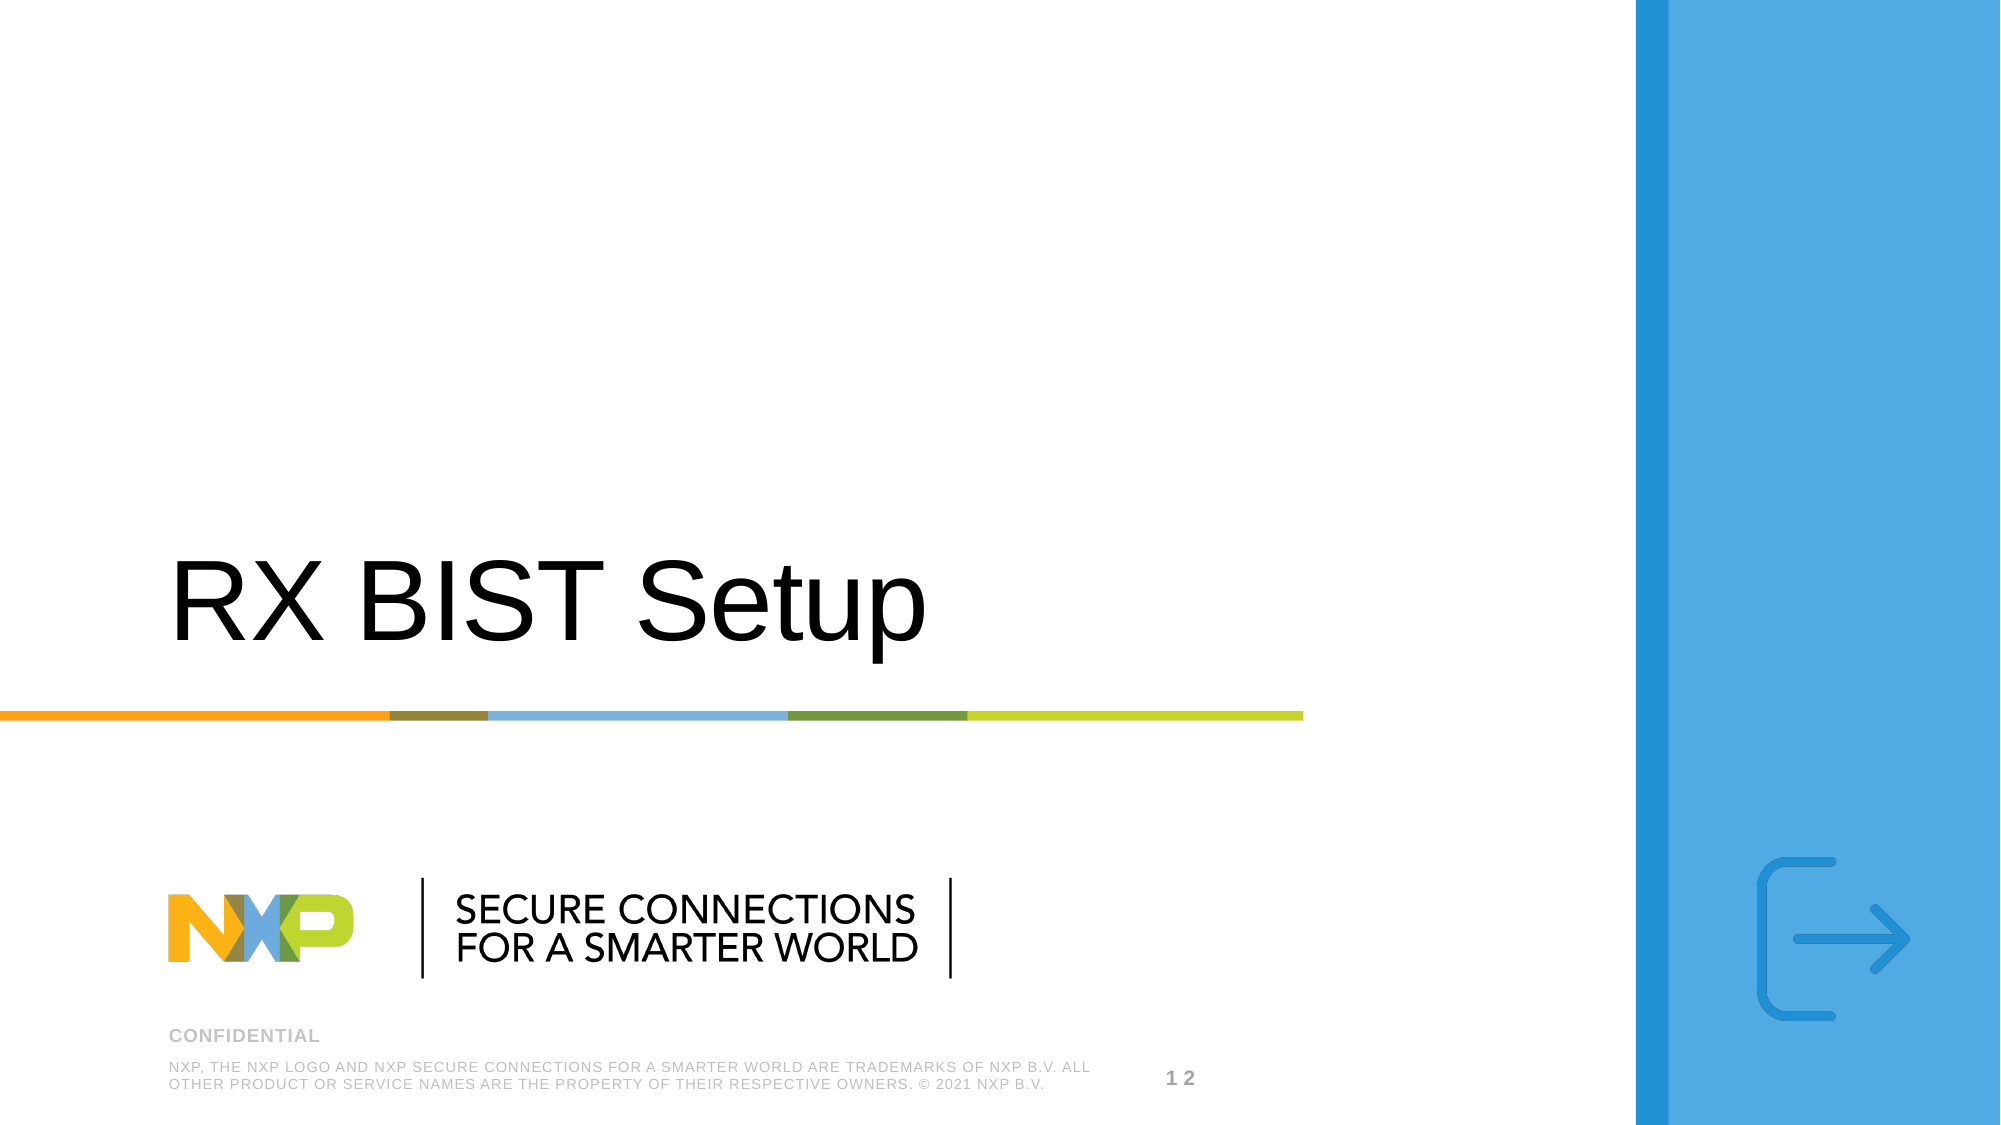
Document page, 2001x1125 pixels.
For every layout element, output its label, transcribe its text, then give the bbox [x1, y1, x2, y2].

picture [1751, 857, 1916, 1021]
title RX BIST Setup [153, 267, 1304, 671]
picture [101, 827, 1019, 1029]
